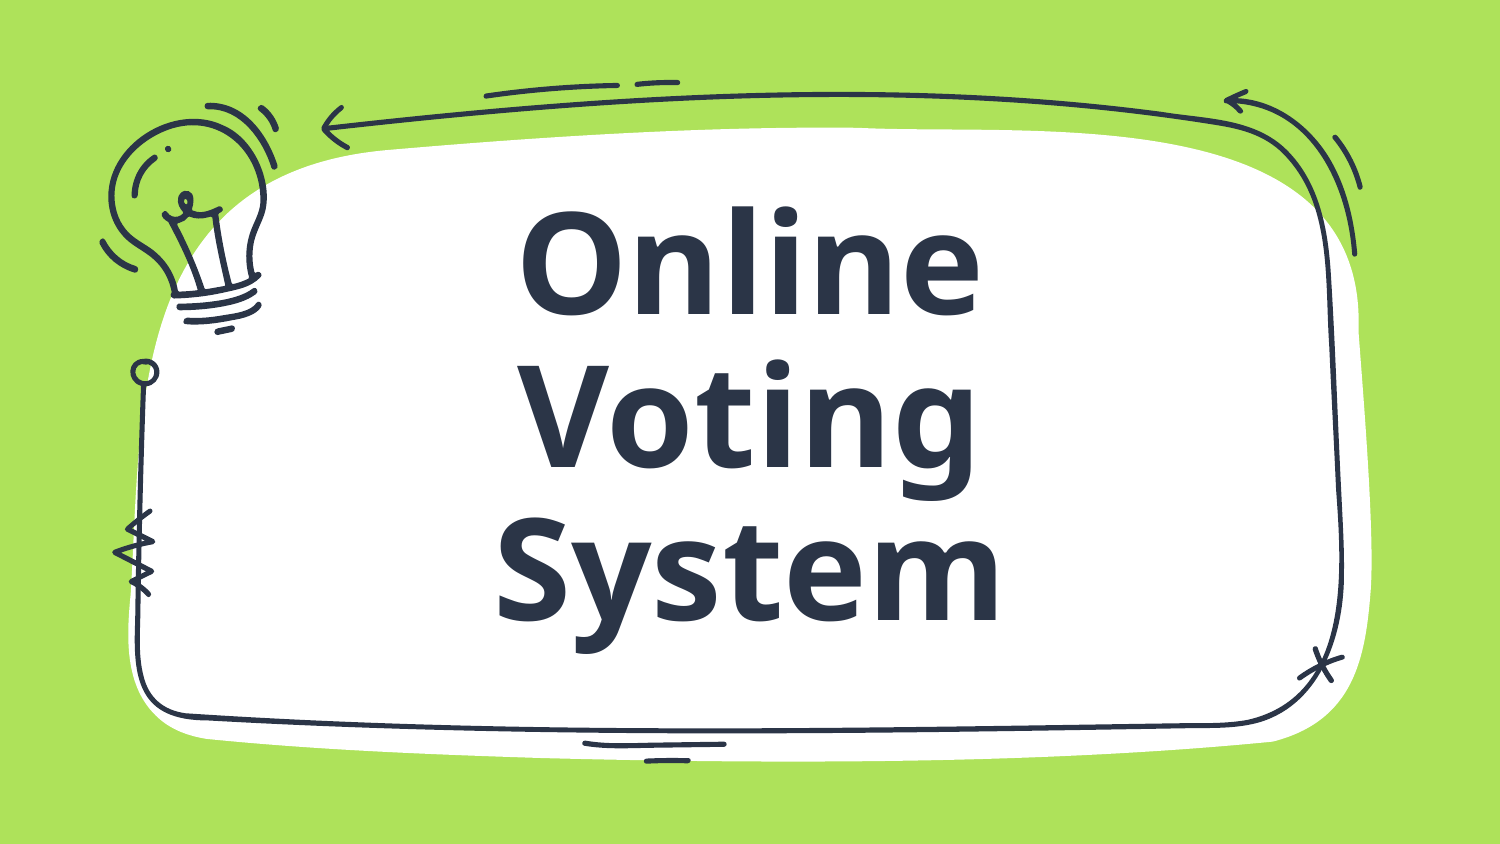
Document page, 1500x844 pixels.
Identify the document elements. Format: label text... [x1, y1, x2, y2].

title Online Voting System [306, 284, 1194, 560]
